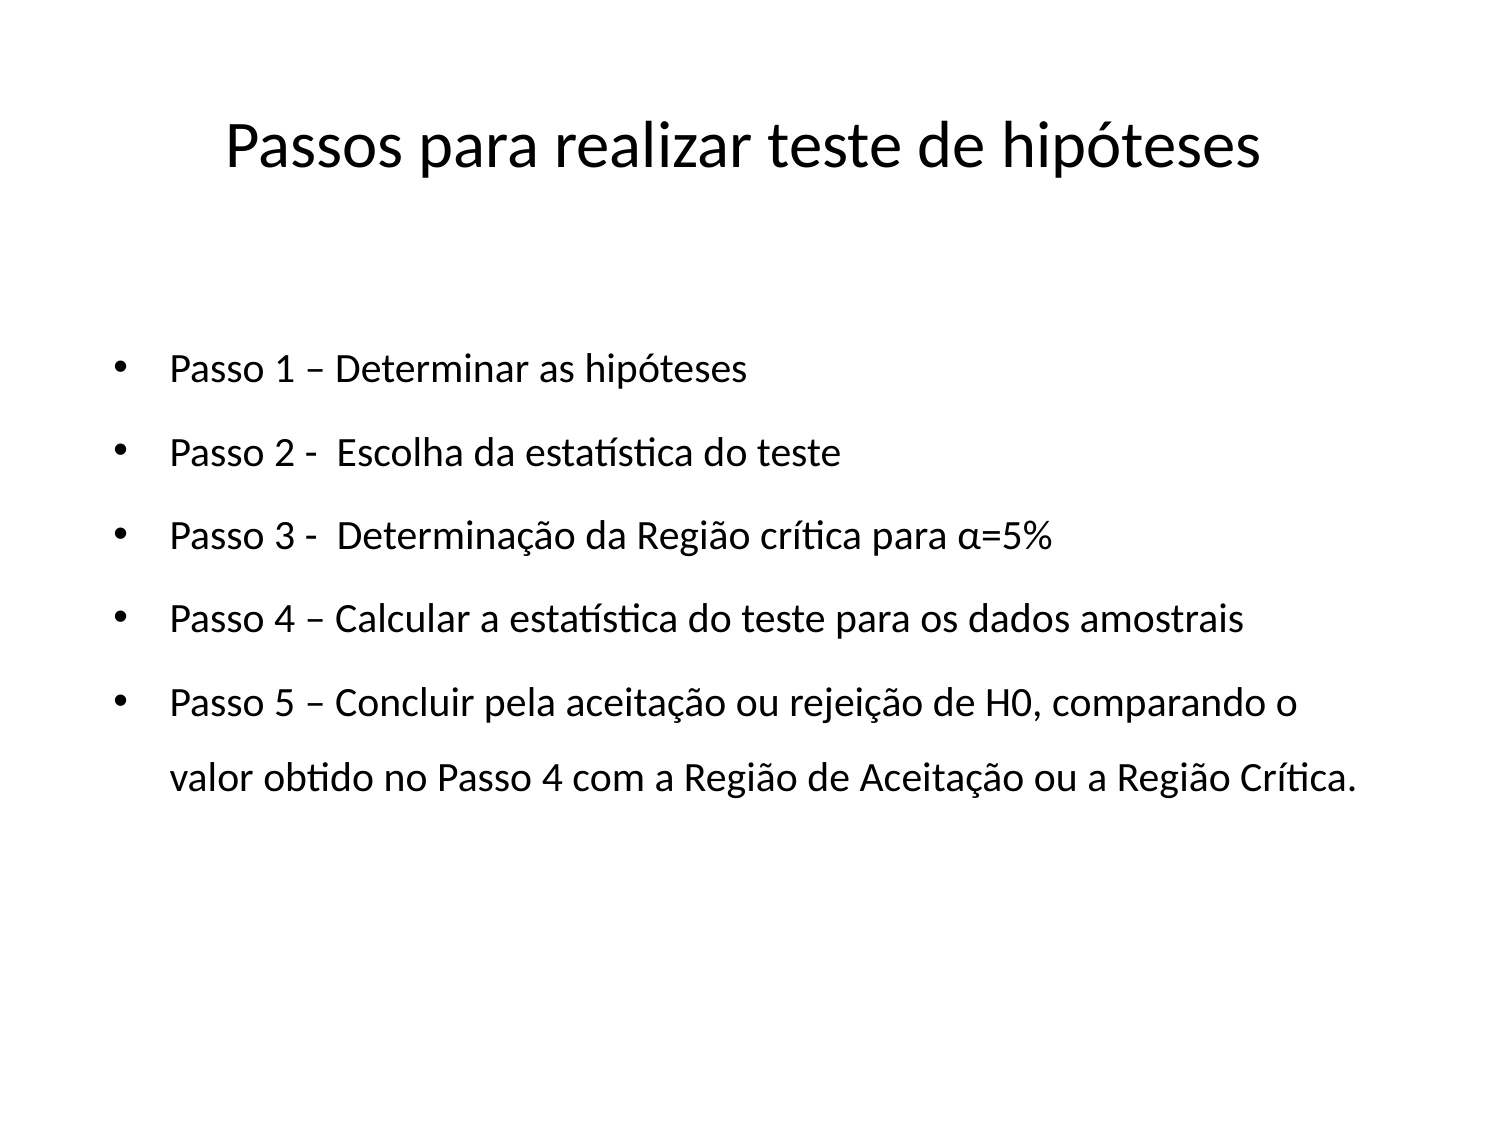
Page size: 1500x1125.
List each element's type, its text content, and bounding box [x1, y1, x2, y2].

title Passos para realizar teste de hipóteses [41, 30, 1447, 251]
list Passo 1 – Determinar as hipóteses Passo 2 - Escolha da estatística do teste Passo 3 - Determinação da Região crítica para α=5% Passo 4 – Calcular a estatística do teste para os dados amostrais Passo 5 – Concluir pela aceitação ou rejeição de H0, comparando o valor obtido no Passo 4 com a Região de Aceitação ou a Região Crítica. [98, 308, 1406, 861]
